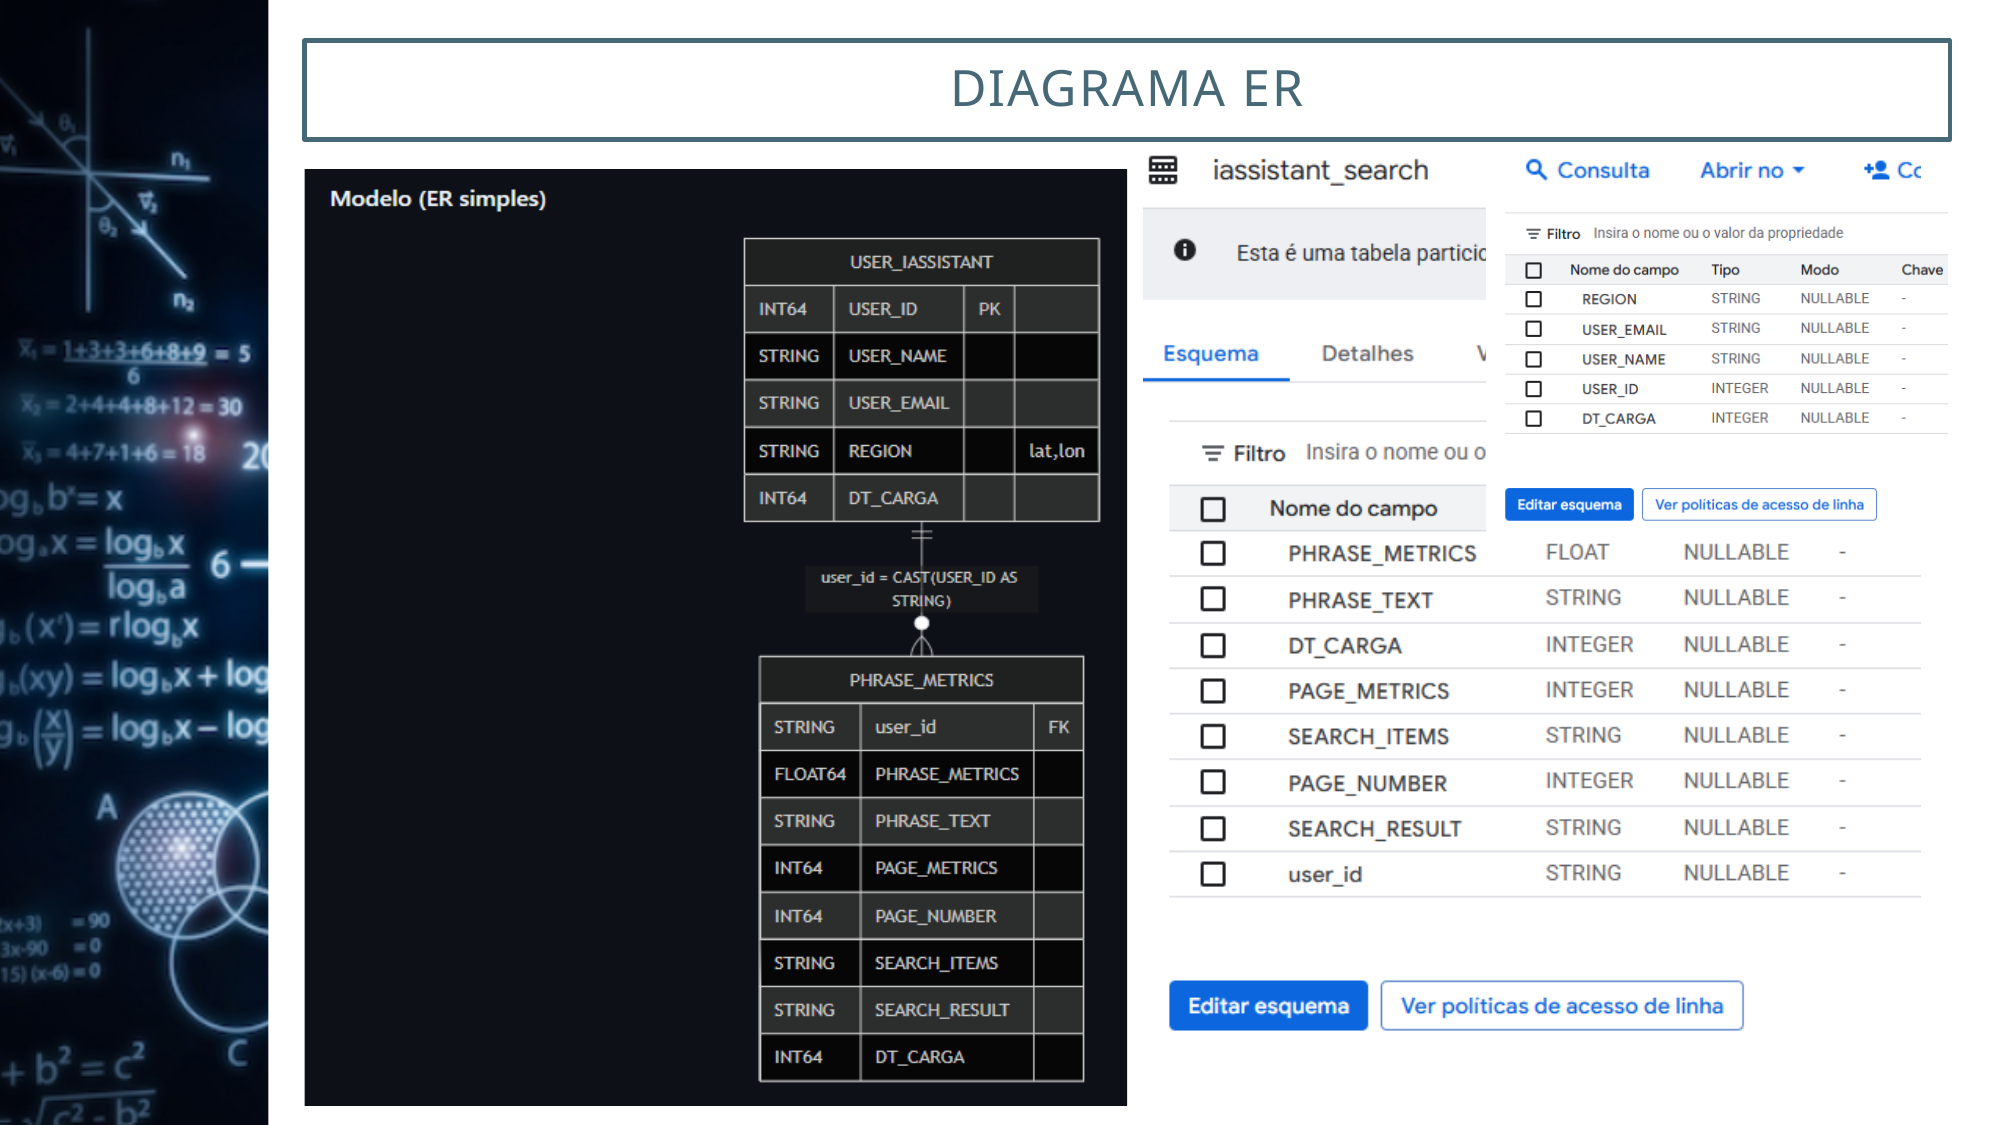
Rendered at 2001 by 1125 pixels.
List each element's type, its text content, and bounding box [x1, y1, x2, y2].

picture [1143, 139, 1948, 1059]
picture [304, 169, 1128, 1109]
picture [0, 0, 269, 1125]
title Diagrama ER [302, 38, 1952, 142]
